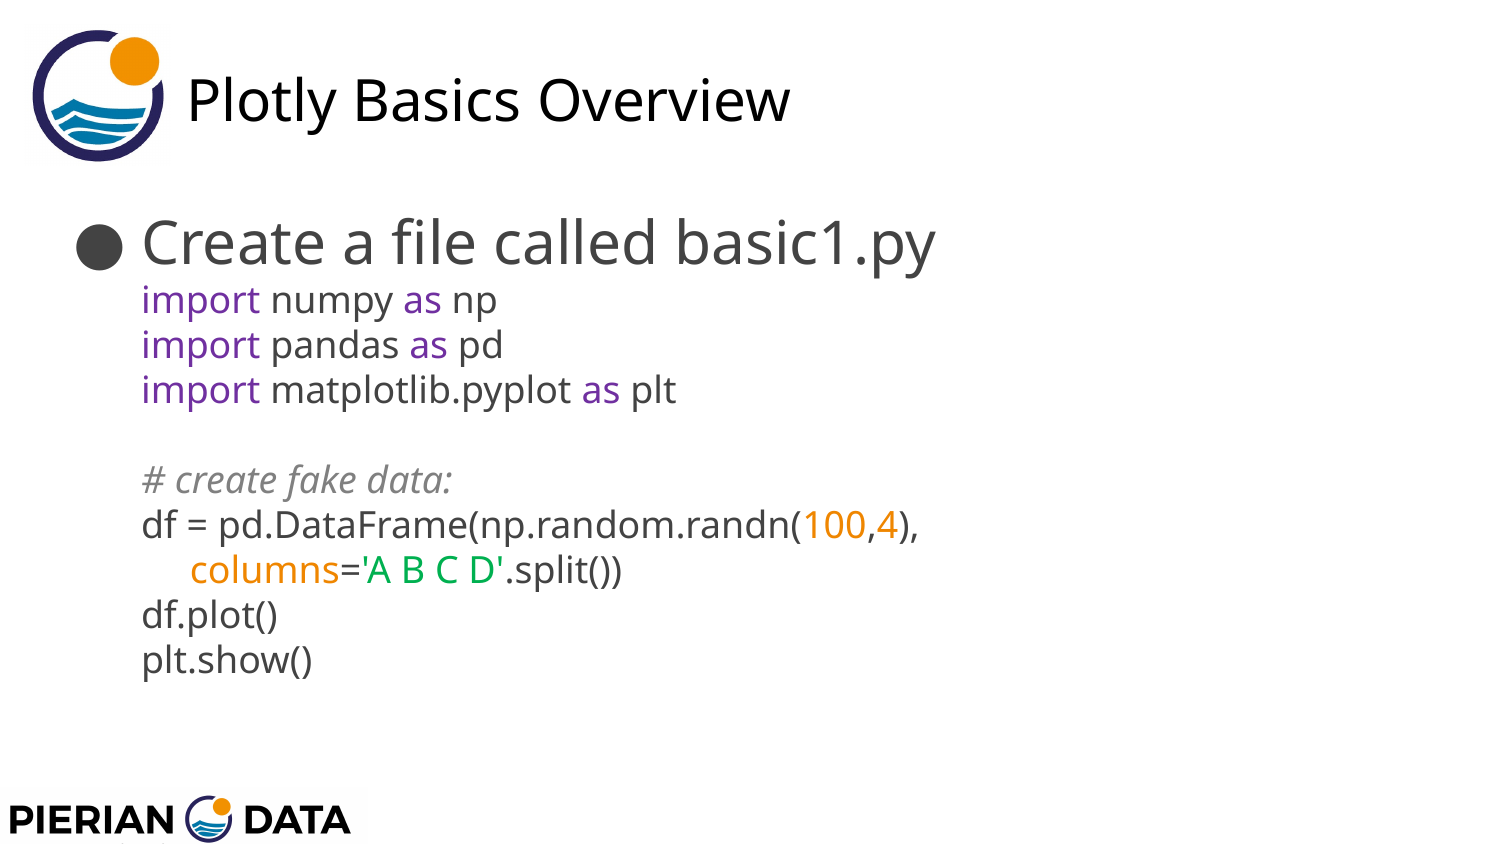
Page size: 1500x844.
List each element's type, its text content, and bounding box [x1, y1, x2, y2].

title Plotly Basics Overview [176, 48, 1449, 143]
picture [24, 24, 172, 167]
list Create a file called basic1.py import numpy as np import pandas as pd import matplotlib.pyplot as plt # create fake data: df = pd.DataFrame(np.random.randn(100,4), columns='A B C D'.split()) df.plot() plt.show() [51, 189, 1476, 750]
picture [0, 787, 368, 844]
